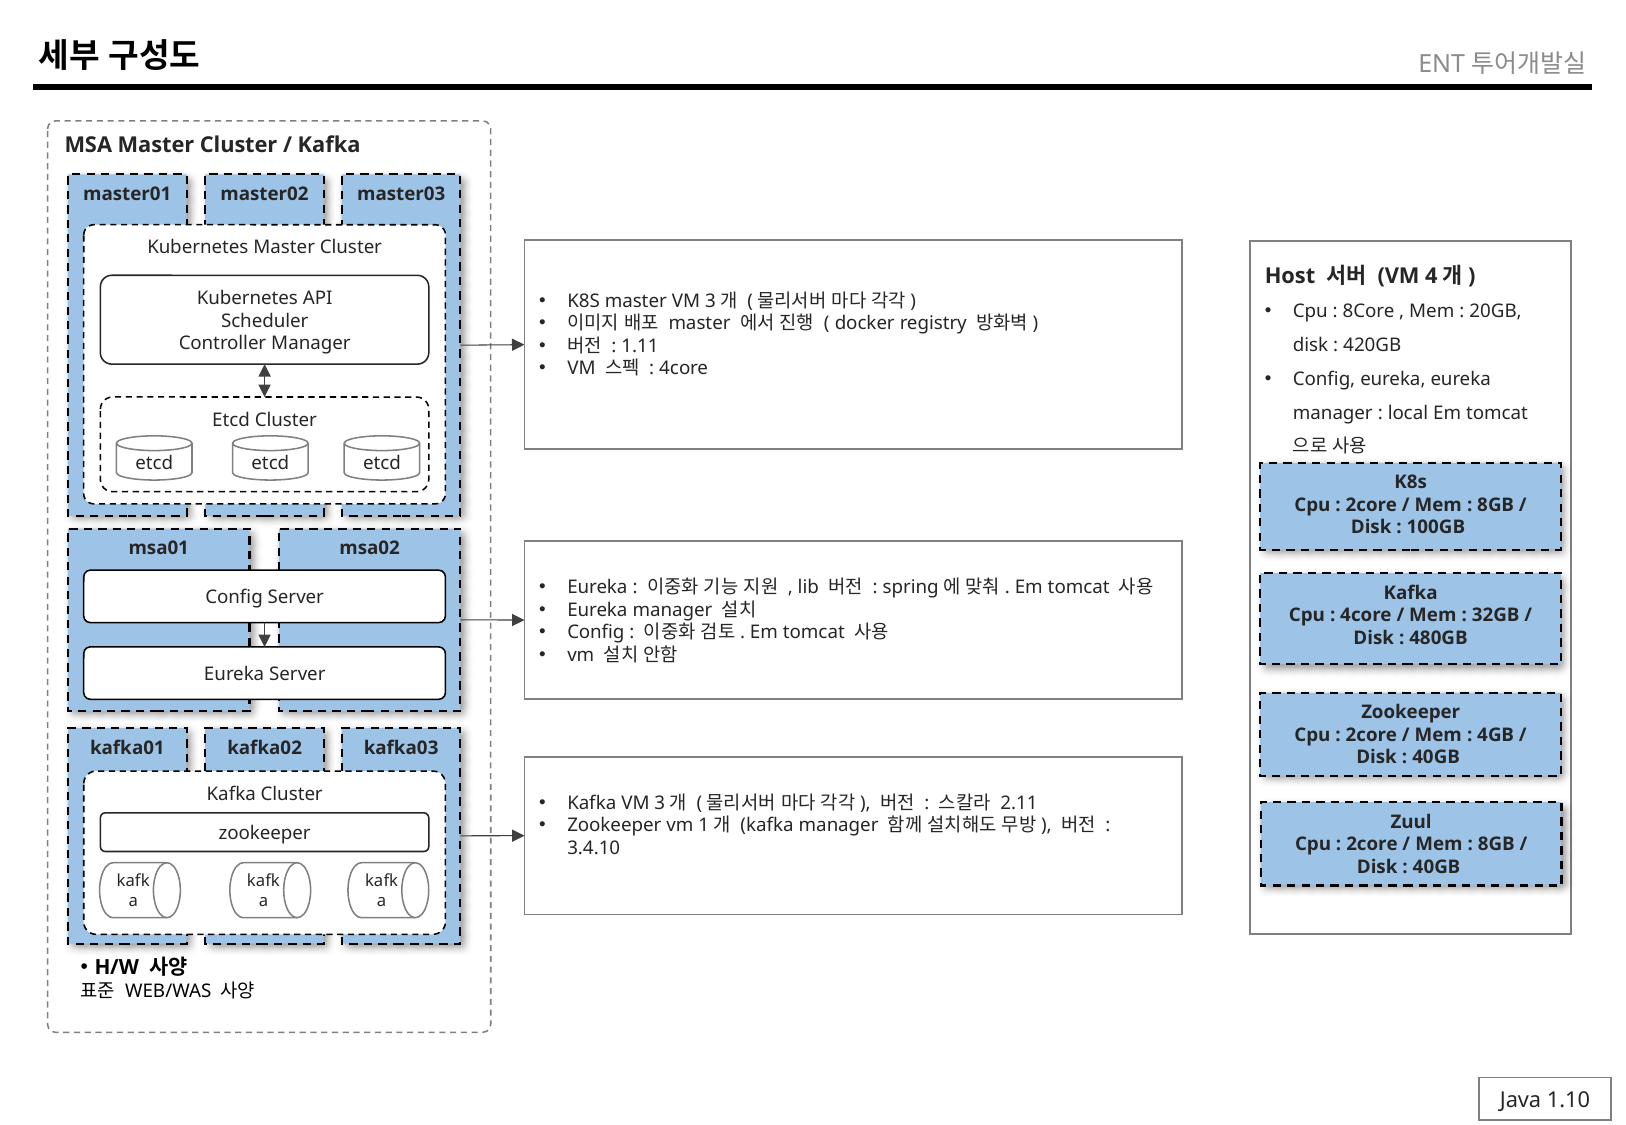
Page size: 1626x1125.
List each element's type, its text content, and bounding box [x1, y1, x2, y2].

text_box Eureka : 이중화 기능 지원 , lib 버전 : spring에 맞춰. Em tomcat 사용 Eureka manager 설치 Config : 이중화 검토. Em tomcat 사용 vm 설치 안함 [523, 540, 1183, 700]
text_box msa01 [67, 528, 251, 712]
text_box master03 [341, 173, 461, 517]
text_box Config Server [82, 569, 447, 624]
text_box Host 서버 (VM 4개) Cpu : 8Core , Mem : 20GB, disk : 420GB Config, eureka, eureka manager : local Em tomcat 으로 사용 [1249, 240, 1572, 935]
footer ENT투어개발실 [1240, 42, 1593, 83]
text_box master02 [204, 173, 325, 224]
text_box Kafka VM 3개 (물리서버 마다 각각), 버전 : 스칼라 2.11 Zookeeper vm 1개 (kafka manager 함께 설치해도 무방), 버전 : 3.4.10 [523, 756, 1183, 916]
text_box Zookeeper Cpu : 2core / Mem : 4GB / Disk : 40GB [1259, 692, 1562, 777]
text_box kafka03 [341, 727, 461, 945]
text_box Kubernetes Master Cluster [82, 223, 447, 505]
text_box kafka [346, 861, 430, 919]
text_box K8s Cpu : 2core / Mem : 8GB / Disk : 100GB [1259, 462, 1562, 551]
text_box kafka [98, 861, 182, 919]
text_box Kubernetes API Scheduler Controller Manager [99, 274, 430, 366]
text_box Zuul Cpu : 2core / Mem : 8GB / Disk : 40GB [1260, 801, 1563, 887]
text_box K8S master VM 3개 (물리서버 마다 각각) 이미지 배포 master 에서 진행 ( docker registry 방화벽) 버전 : 1.11 VM 스펙 : 4core [523, 239, 1183, 450]
text_box etcd [115, 434, 194, 482]
text_box Java 1.10 [1478, 1076, 1612, 1121]
text_box H/W 사양 표준 WEB/WAS 사양 [65, 946, 271, 1009]
text_box kafka02 [204, 935, 325, 945]
text_box MSA Master Cluster / Kafka [46, 119, 492, 1034]
text_box msa02 [278, 528, 461, 712]
text_box etcd [231, 434, 310, 482]
text_box Eureka Server [82, 645, 447, 701]
text_box kafka01 [67, 727, 188, 945]
text_box Etcd Cluster [99, 395, 430, 493]
text_box Kafka Cpu : 4core / Mem : 32GB / Disk : 480GB [1259, 572, 1562, 665]
text_box Kafka Cluster [82, 770, 447, 936]
text_box zookeeper [99, 811, 430, 853]
text_box kafka02 [204, 727, 325, 771]
title 세부 구성도 [32, 25, 1241, 83]
text_box etcd [343, 434, 421, 482]
text_box kafka [228, 861, 312, 919]
text_box master02 [204, 504, 325, 517]
text_box master01 [67, 173, 188, 517]
